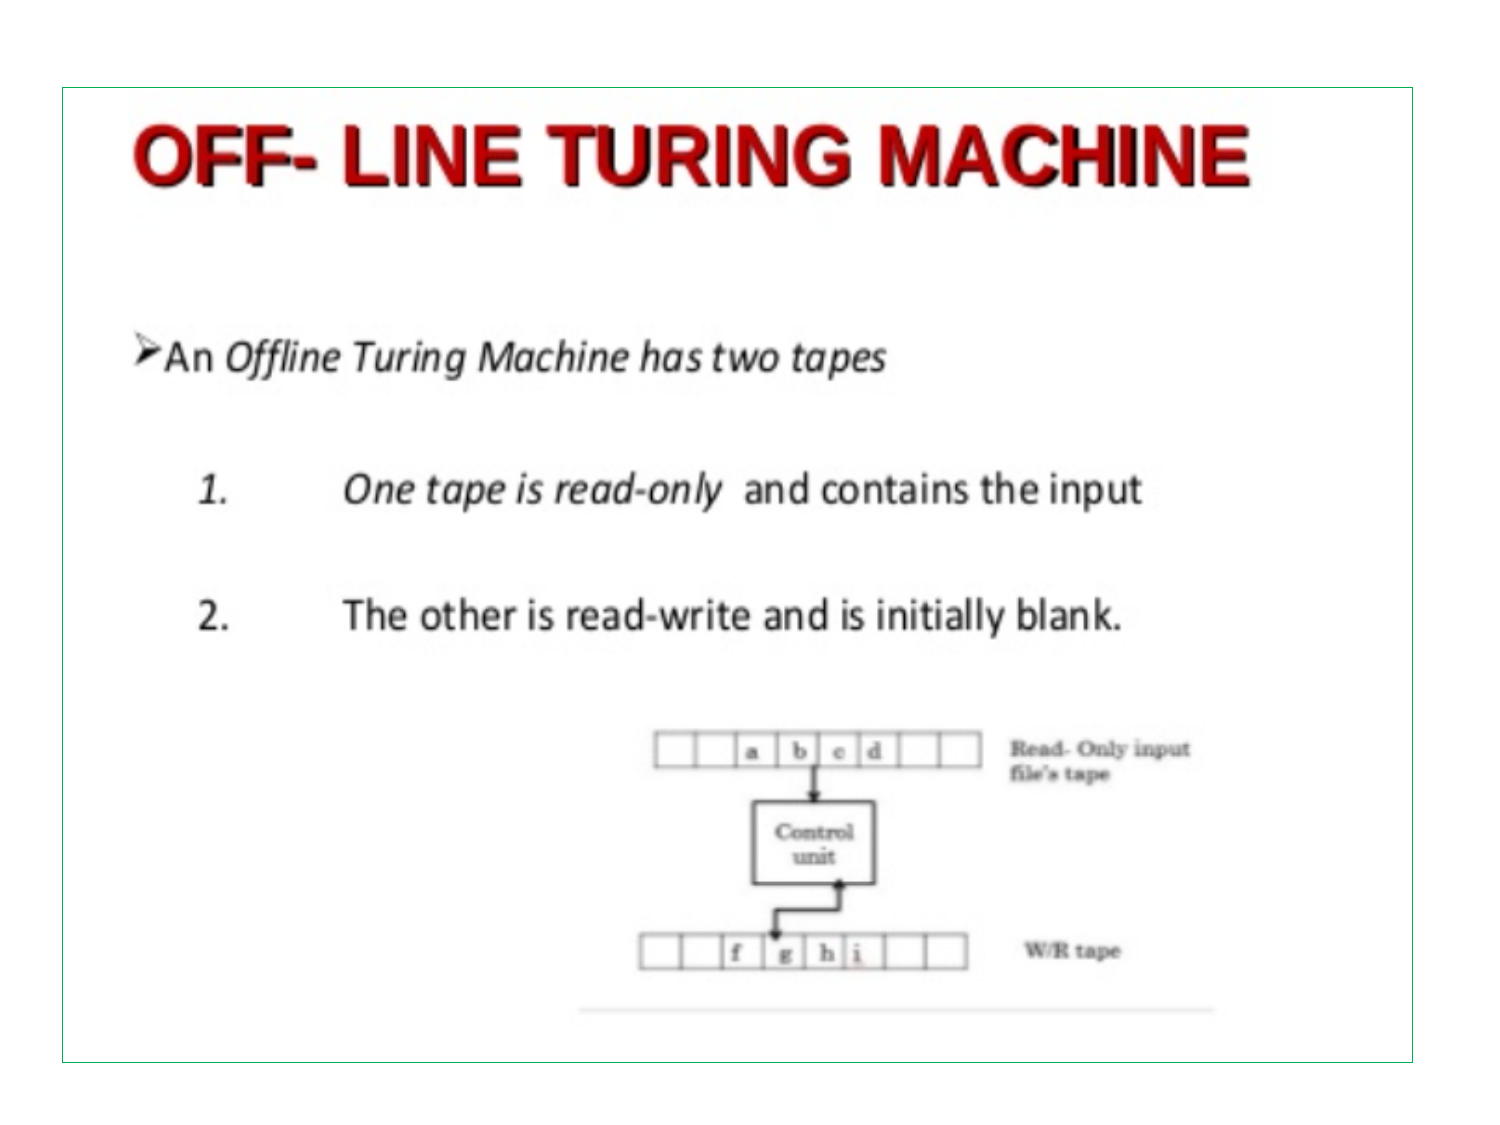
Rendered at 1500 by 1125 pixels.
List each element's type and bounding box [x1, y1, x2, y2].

list [62, 87, 1413, 1063]
